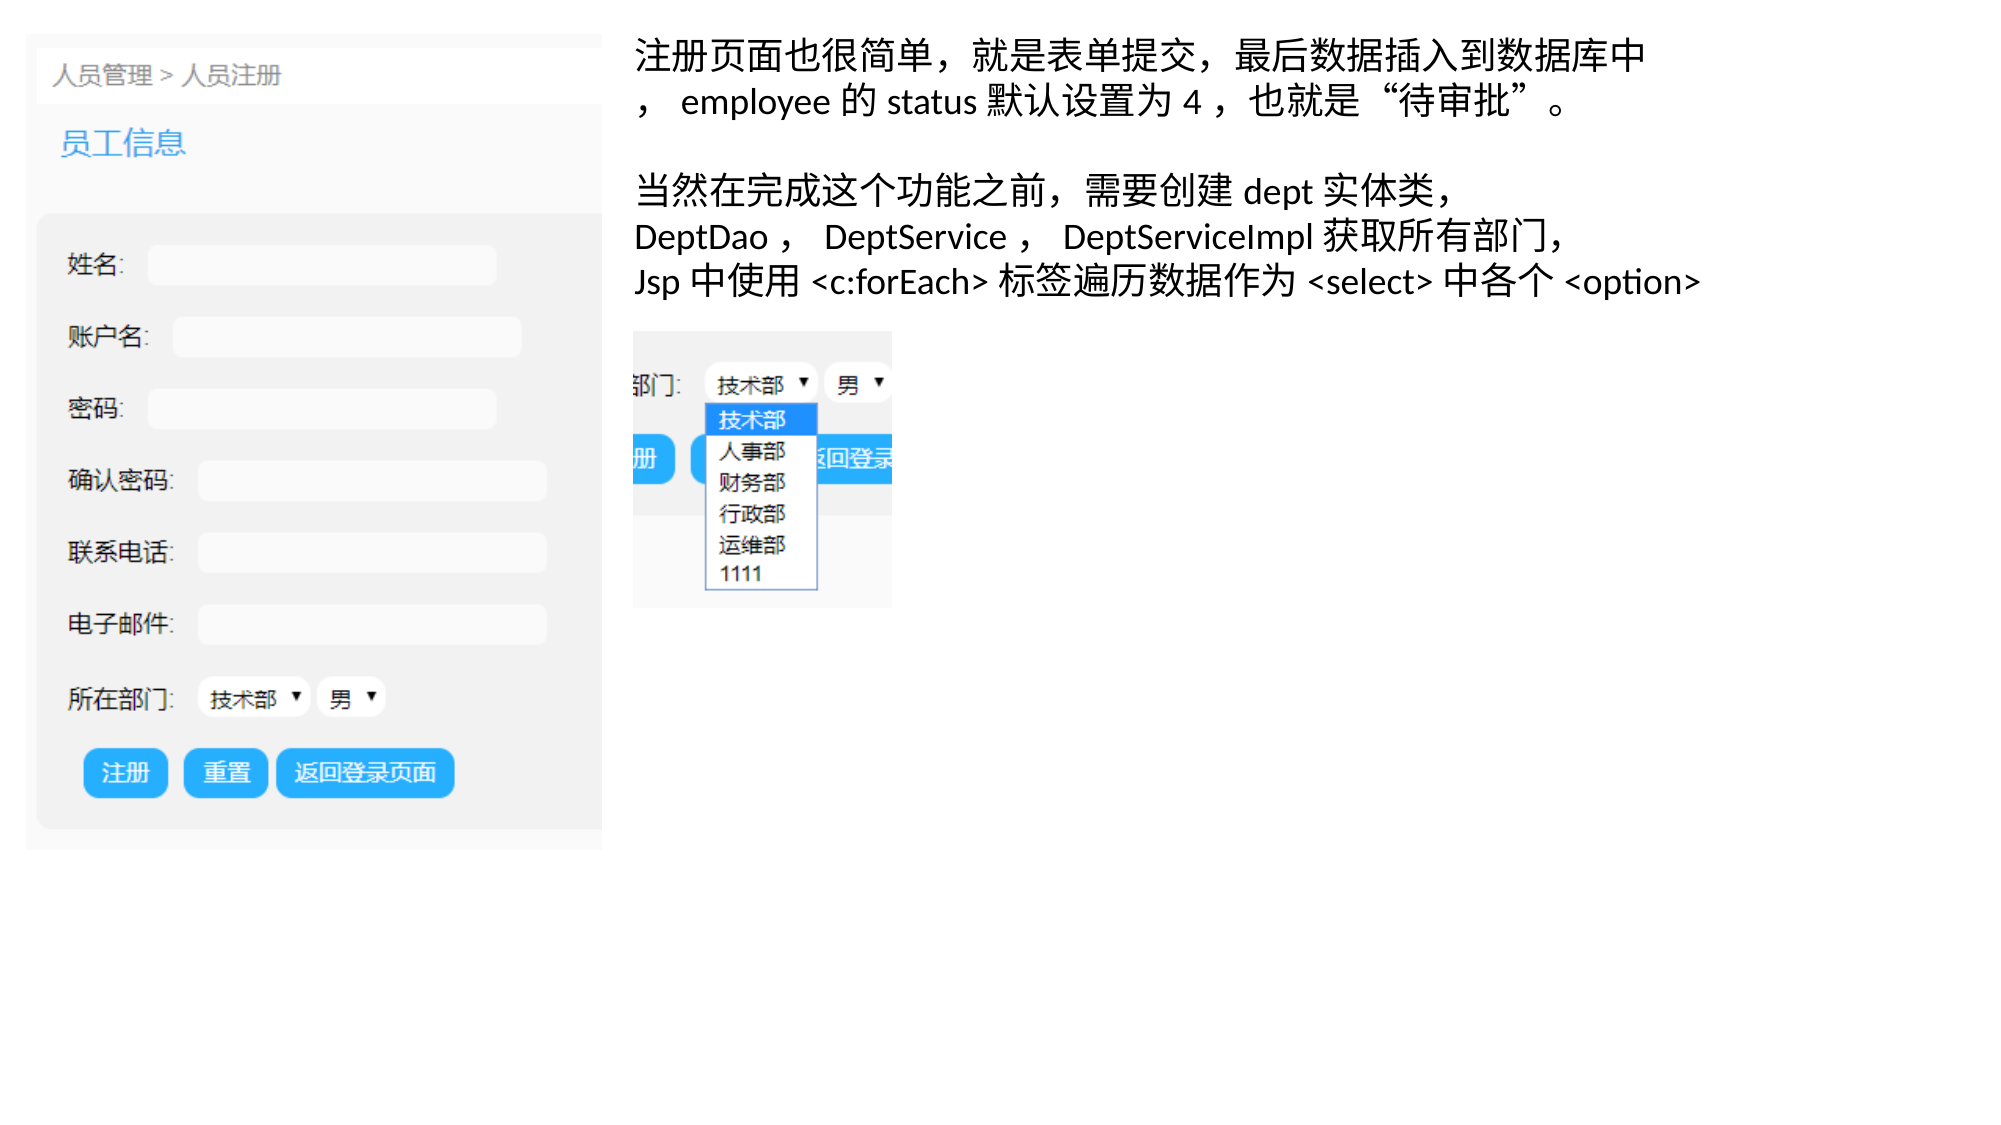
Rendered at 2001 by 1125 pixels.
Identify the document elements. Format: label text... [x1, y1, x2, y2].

picture [633, 331, 892, 609]
picture [26, 34, 602, 850]
text_box 注册页面也很简单，就是表单提交，最后数据插入到数据库中 ，employee的status默认设置为4，也就是“待审批”。 当然在完成这个功能之前，需要创建dept实体类， DeptDao，DeptService，DeptServiceImpl获取所有部门， Jsp中使用<c:forEach>标签遍历数据作为<select>中各个<option> [619, 24, 1976, 309]
